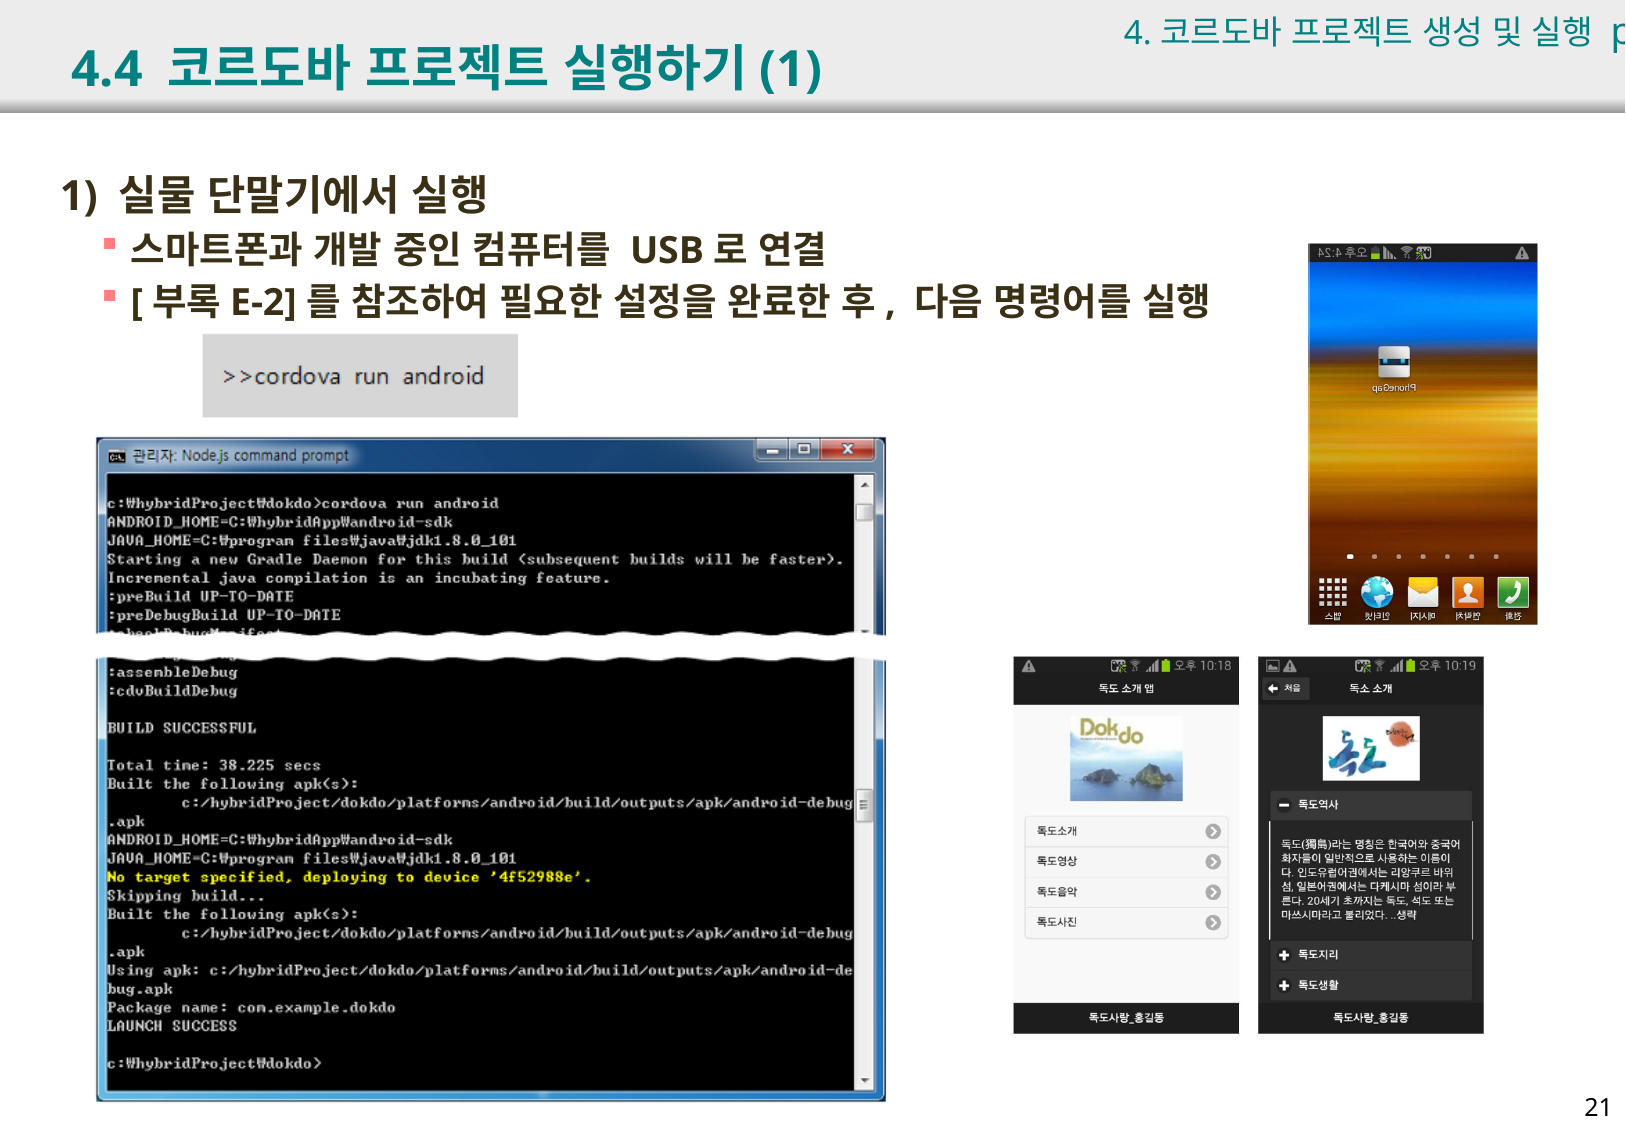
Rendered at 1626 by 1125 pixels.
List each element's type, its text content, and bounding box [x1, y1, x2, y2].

picture [91, 432, 893, 1107]
picture [1308, 243, 1538, 625]
list 1) 실물 단말기에서 실행 스마트폰과 개발 중인 컴퓨터를 USB로 연결 [부록E-2]를 참조하여 필요한 설정을 완료한 후, 다음 명령어를 실행 [44, 160, 1593, 1095]
text_box [0, 0, 1625, 75]
picture [1013, 656, 1485, 1034]
title 4.4 코르도바 프로젝트 실행하기(1) [56, 75, 1545, 115]
picture [197, 326, 518, 426]
